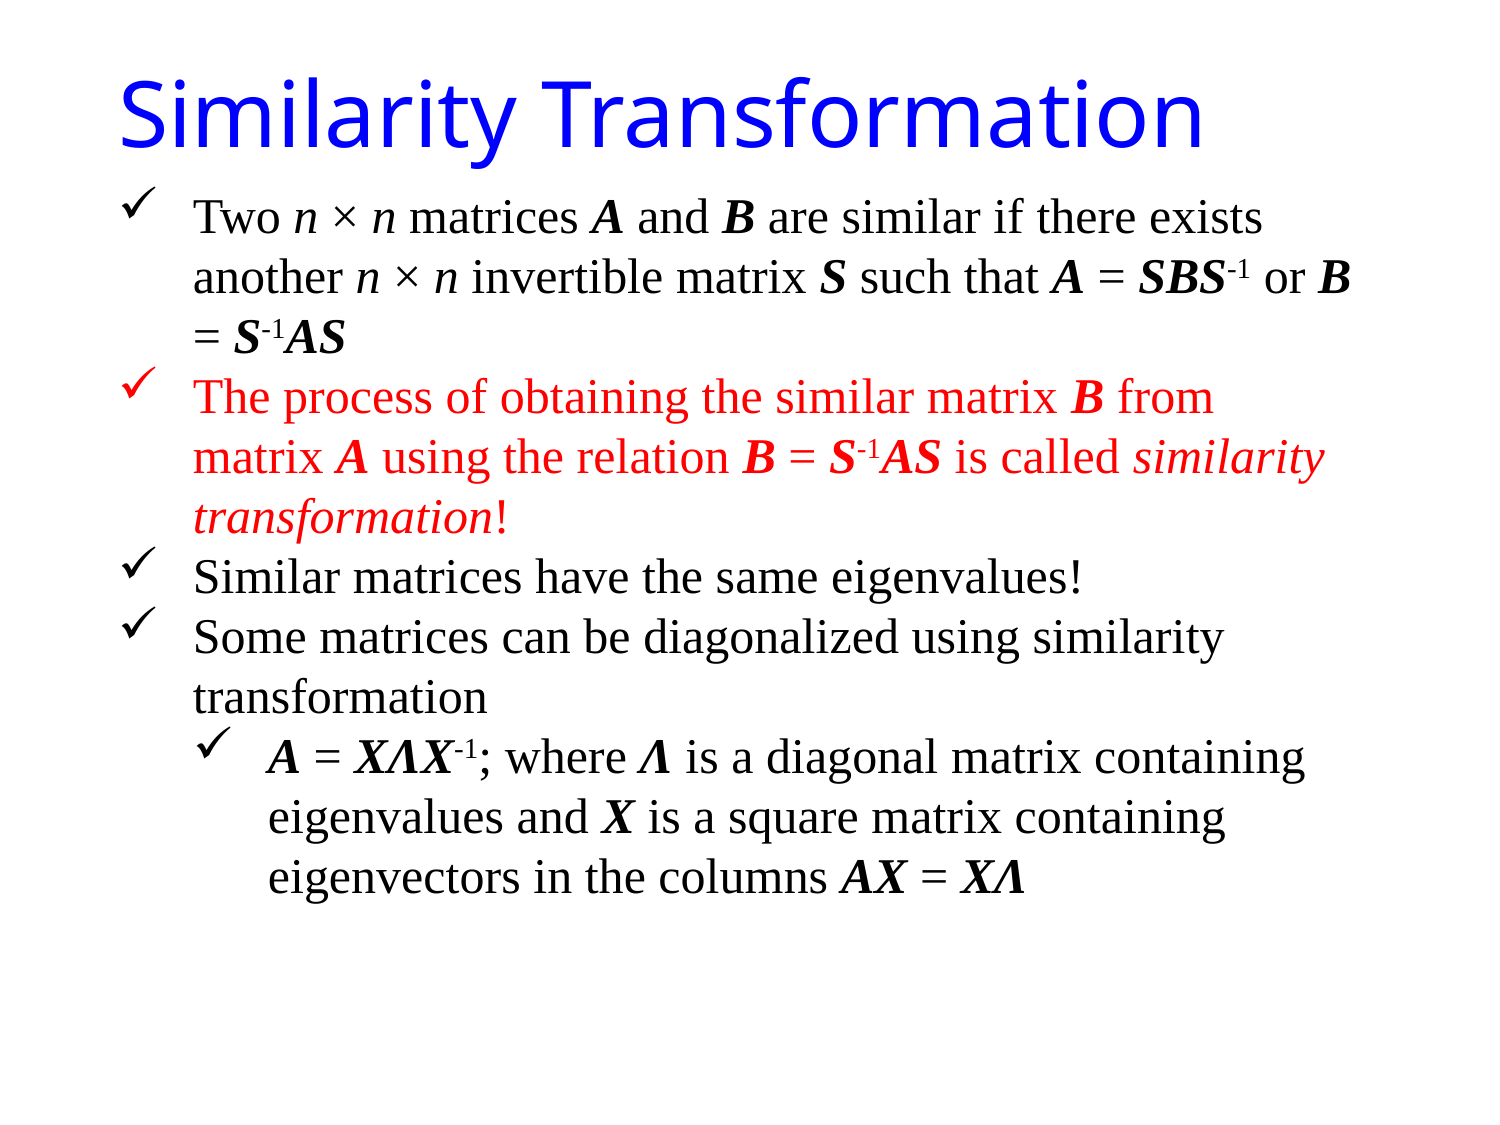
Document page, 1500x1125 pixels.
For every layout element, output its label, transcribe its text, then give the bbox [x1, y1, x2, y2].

title Similarity Transformation [103, 59, 1397, 177]
